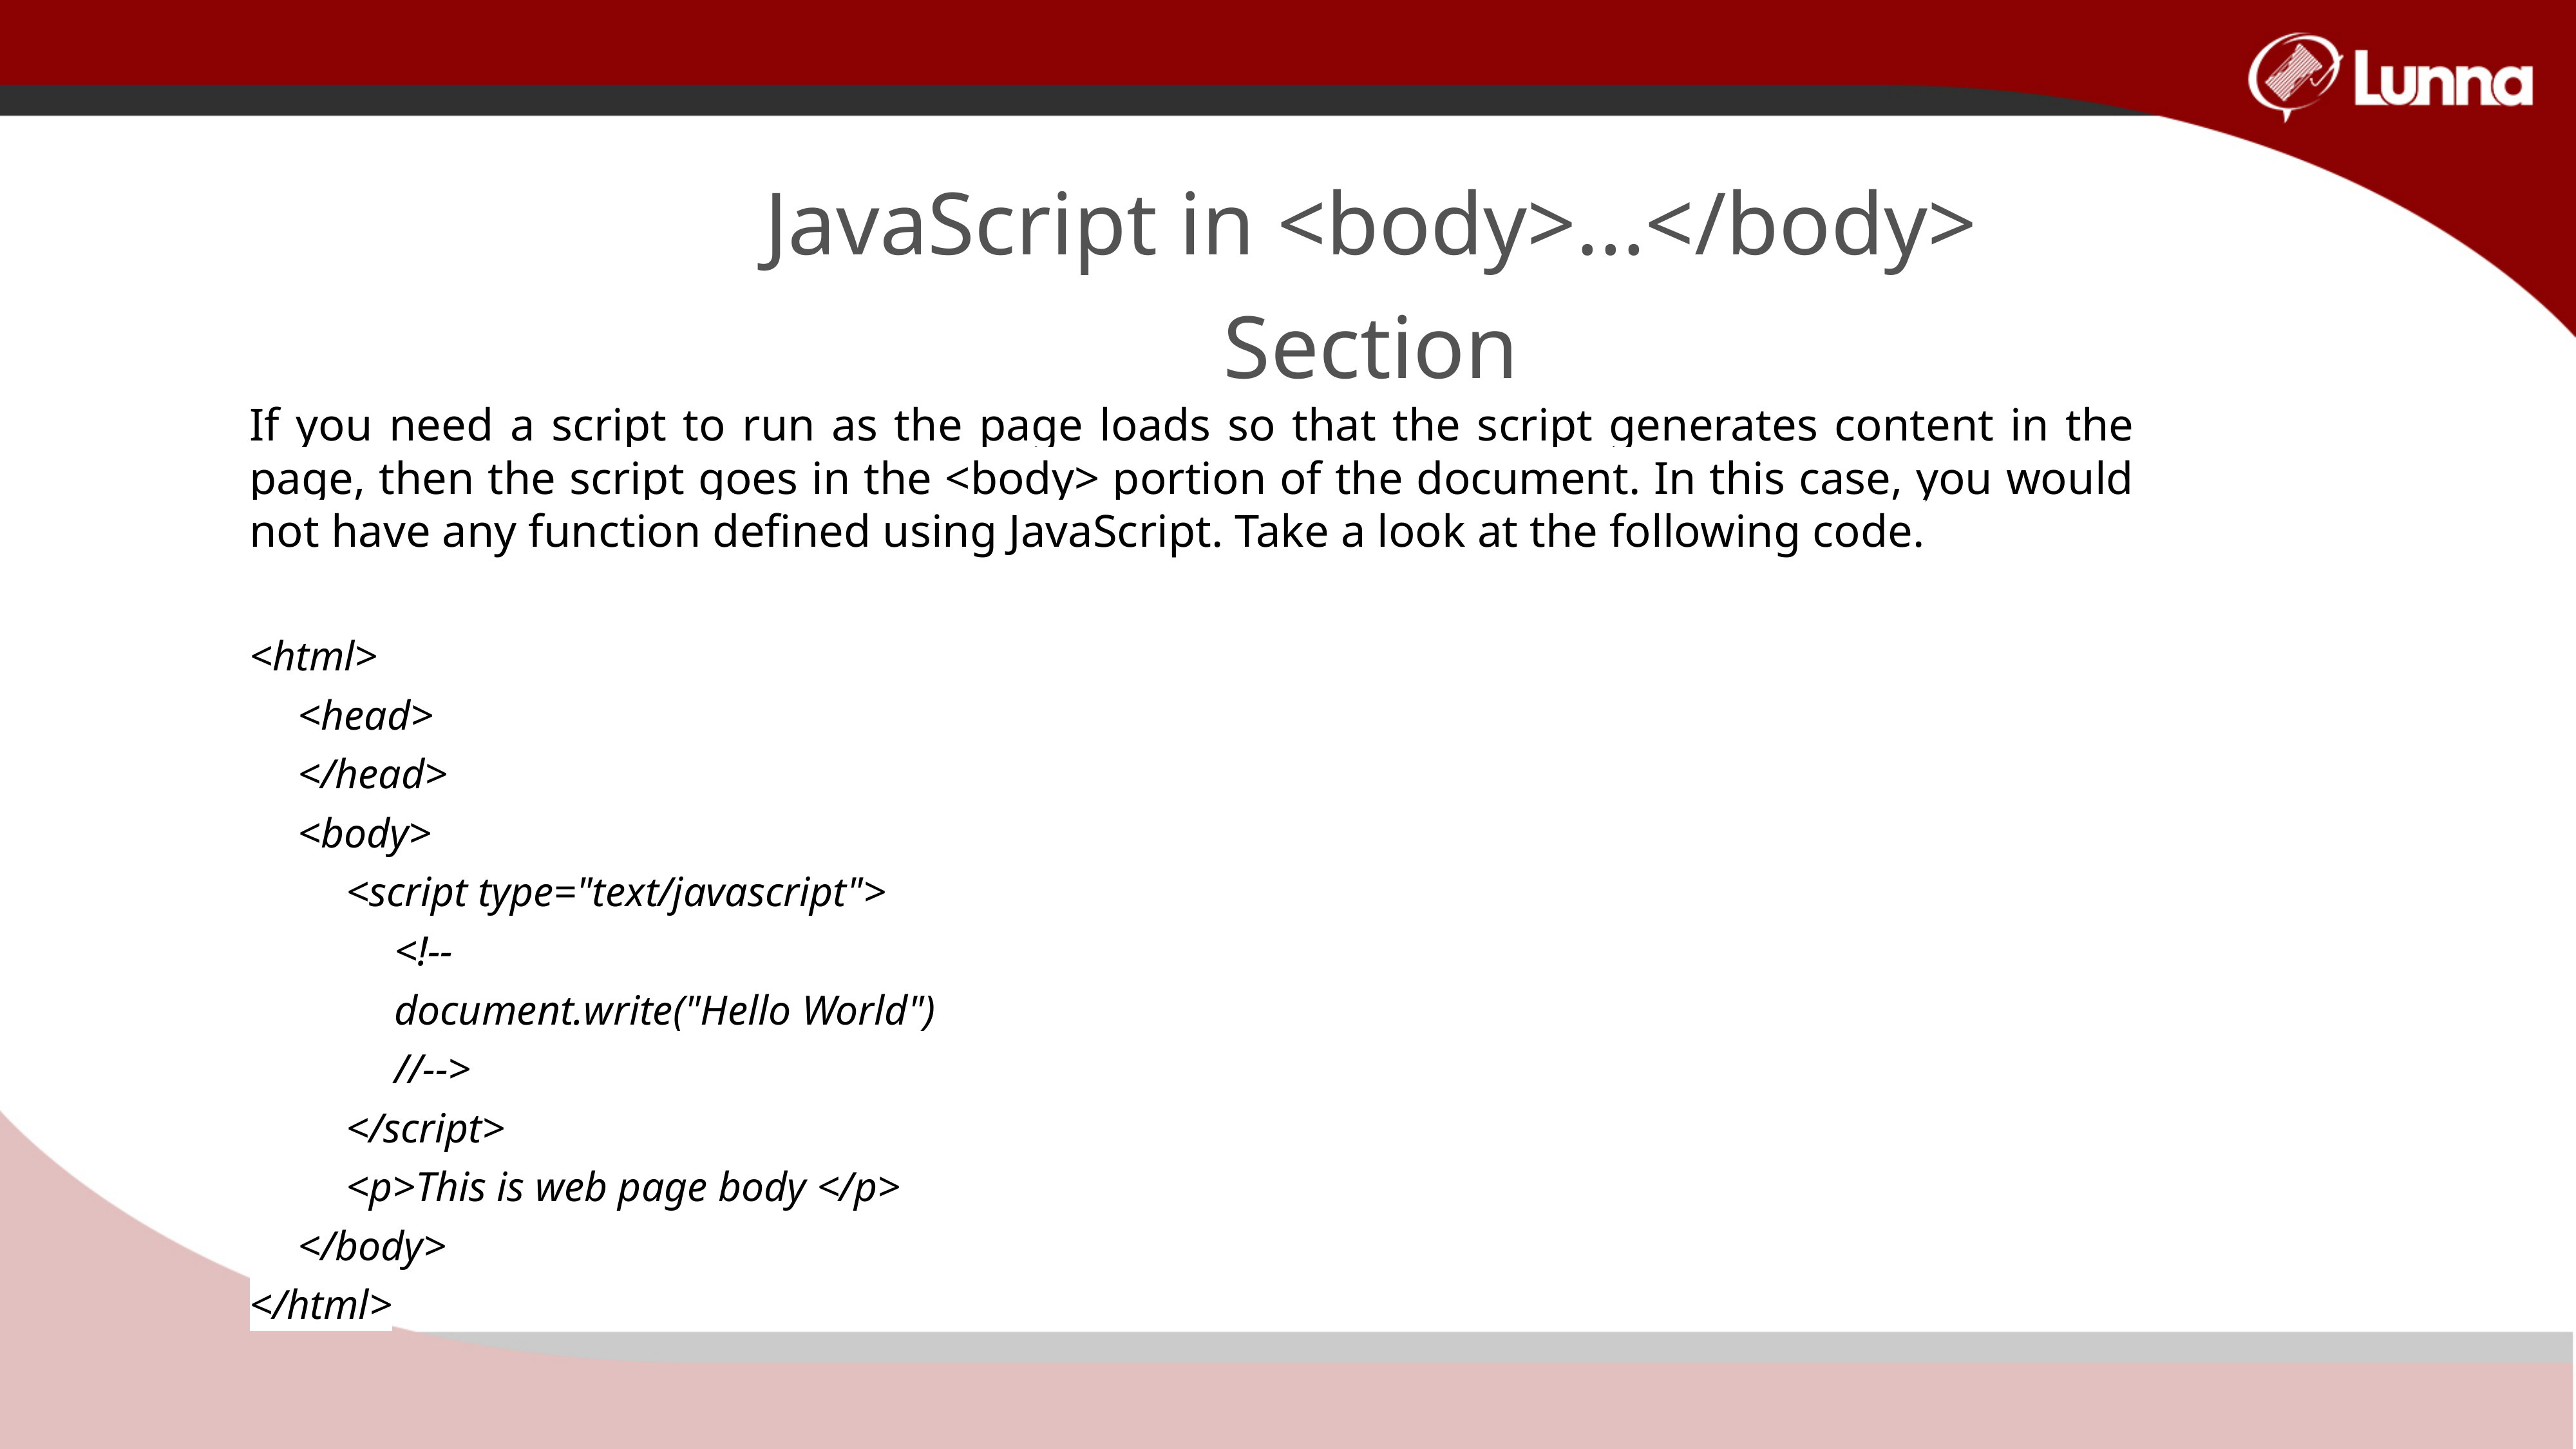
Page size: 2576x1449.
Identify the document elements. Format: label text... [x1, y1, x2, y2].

picture [0, 0, 2576, 1449]
text_box JavaScript in <body>...</body> Section [616, 143, 2126, 391]
text_box If you need a script to run as the page loads so that the script generates content in the page, then the script goes in the <body> portion of the document. In this case, you would not have any function defined using JavaScript. Take a look at the following code. <html> <head> </head> <body> <script type="text/javascript"> <!-- document.write("Hello World") //--> </script> <p>This is web page body </p> </body> </html> [244, 391, 2141, 1397]
